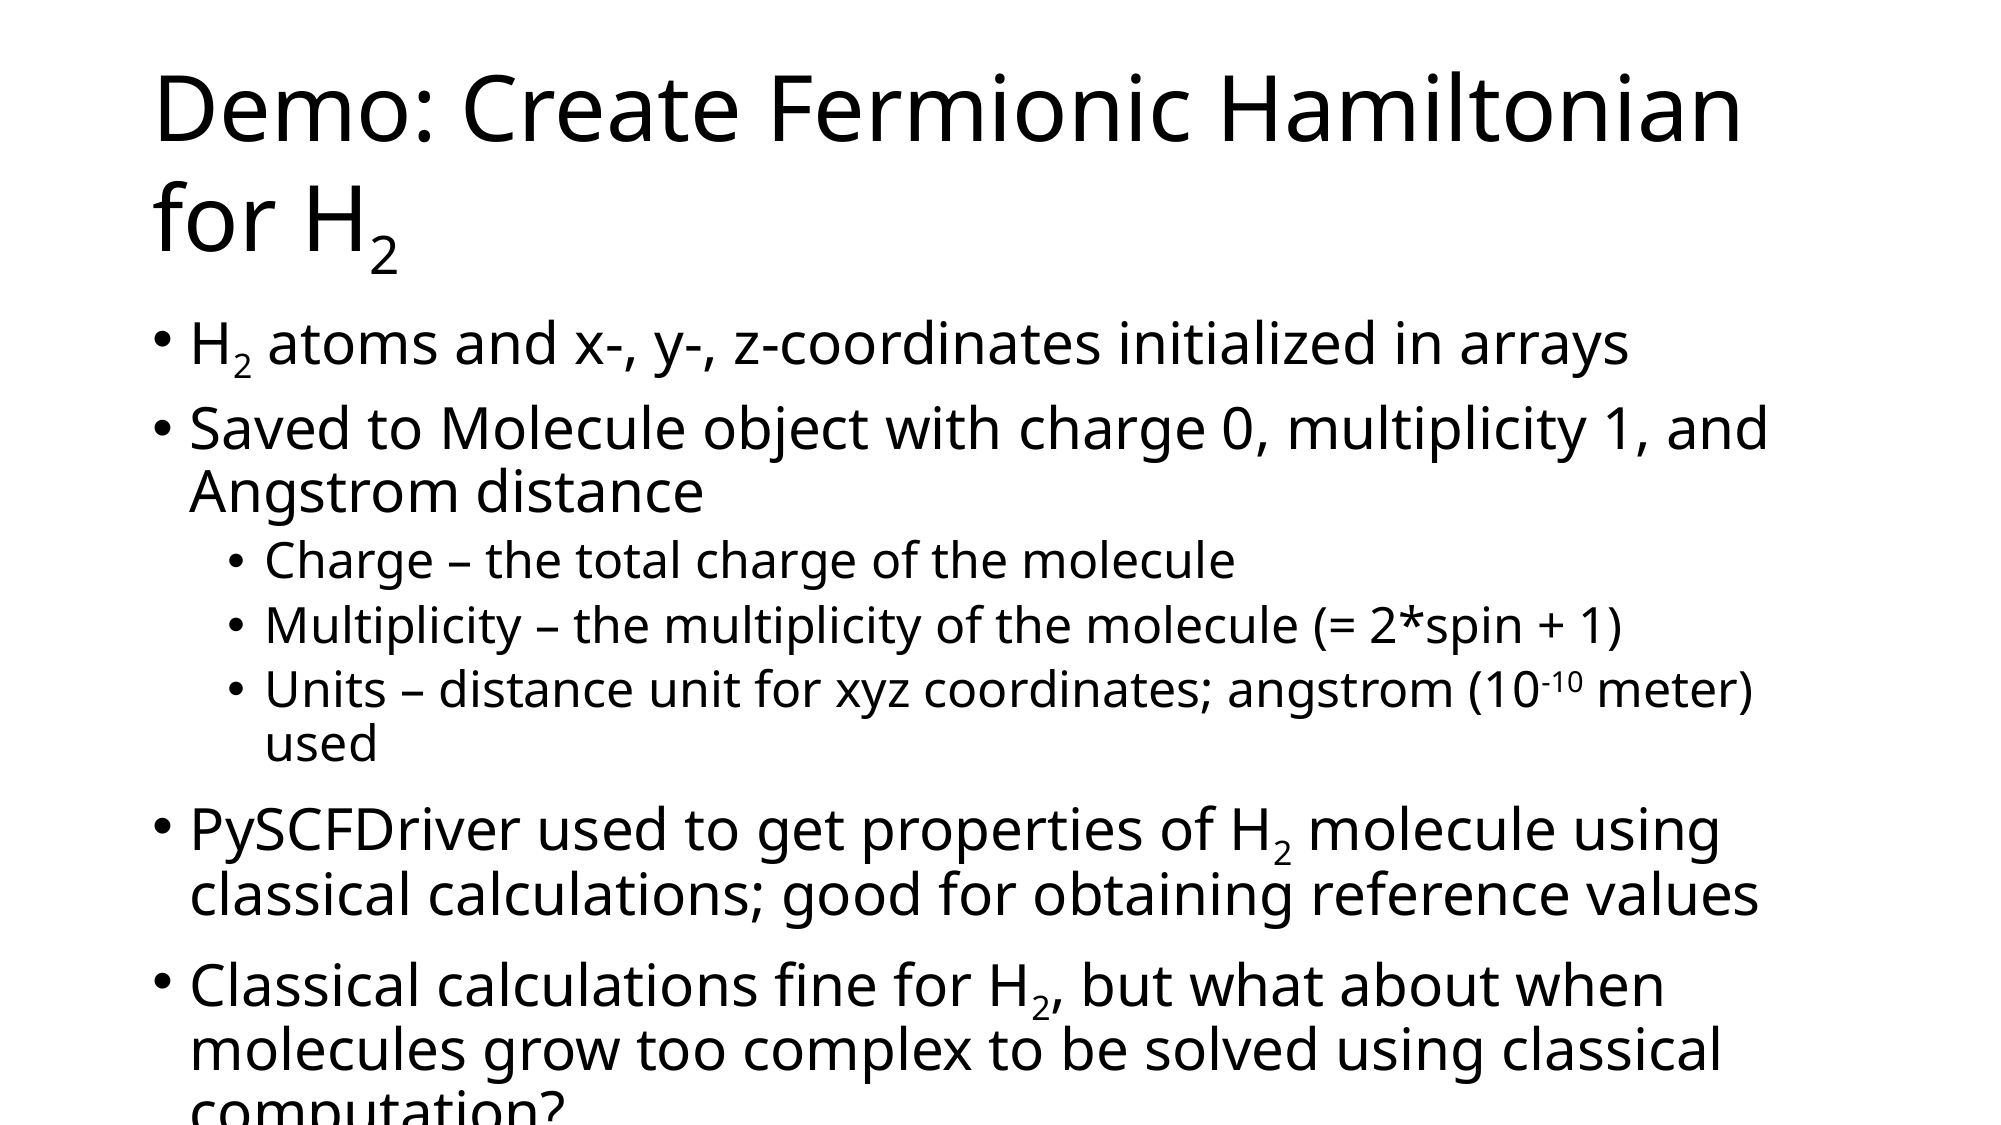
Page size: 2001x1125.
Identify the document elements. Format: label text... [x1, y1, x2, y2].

title Demo: Create Fermionic Hamiltonian for H2 [137, 59, 1863, 278]
list H2 atoms and x-, y-, z-coordinates initialized in arrays Saved to Molecule object with charge 0, multiplicity 1, and Angstrom distance Charge – the total charge of the molecule Multiplicity – the multiplicity of the molecule (= 2*spin + 1) Units – distance unit for xyz coordinates; angstrom (10-10 meter) used PySCFDriver used to get properties of H2 molecule using classical calculations; good for obtaining reference values Classical calculations fine for H2, but what about when molecules grow too complex to be solved using classical computation? [137, 299, 1863, 1014]
